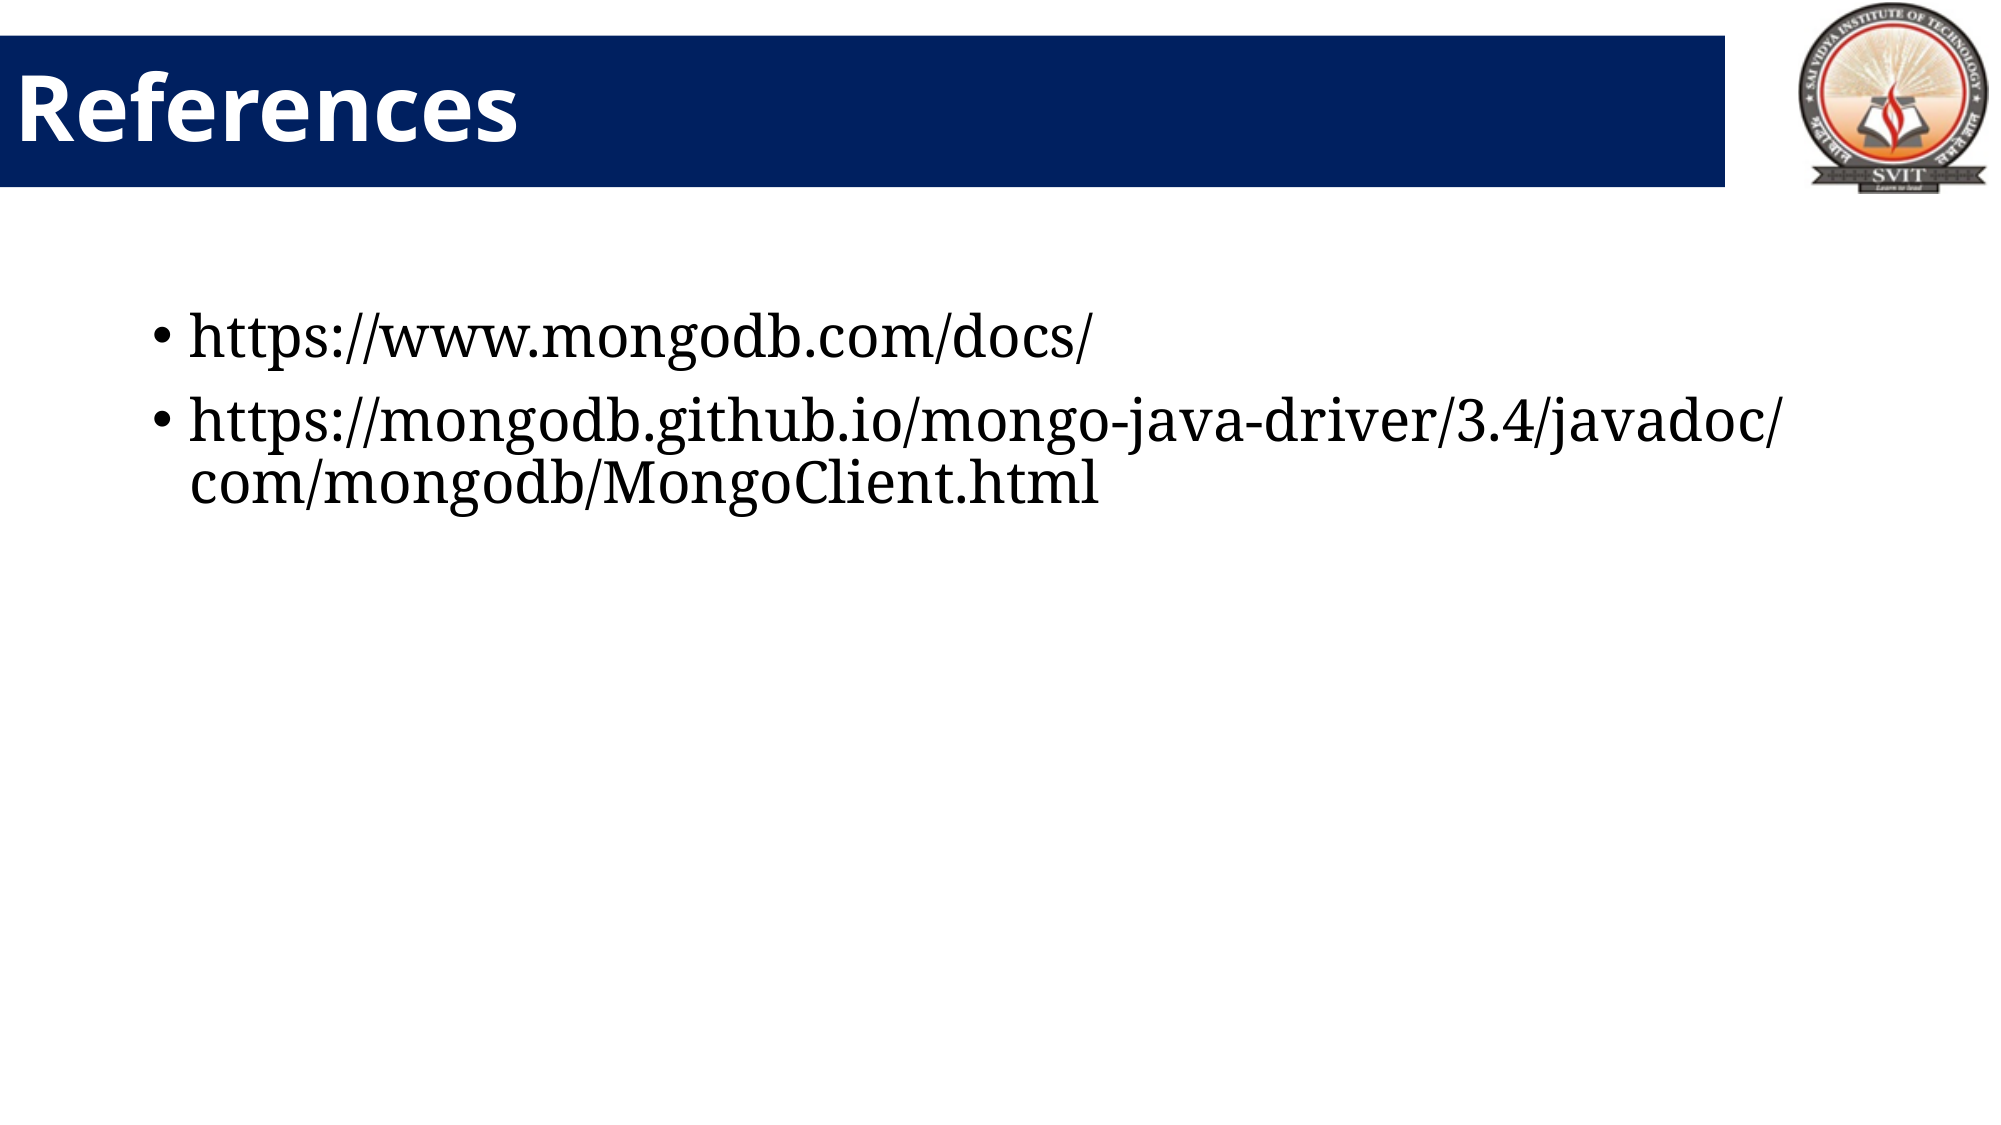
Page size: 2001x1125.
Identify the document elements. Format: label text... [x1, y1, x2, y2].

picture [1798, 2, 1989, 194]
title References [0, 35, 1726, 188]
list https://www.mongodb.com/docs/ https://mongodb.github.io/mongo-java-driver/3.4/javadoc/com/mongodb/MongoClient.html [137, 299, 1863, 1014]
